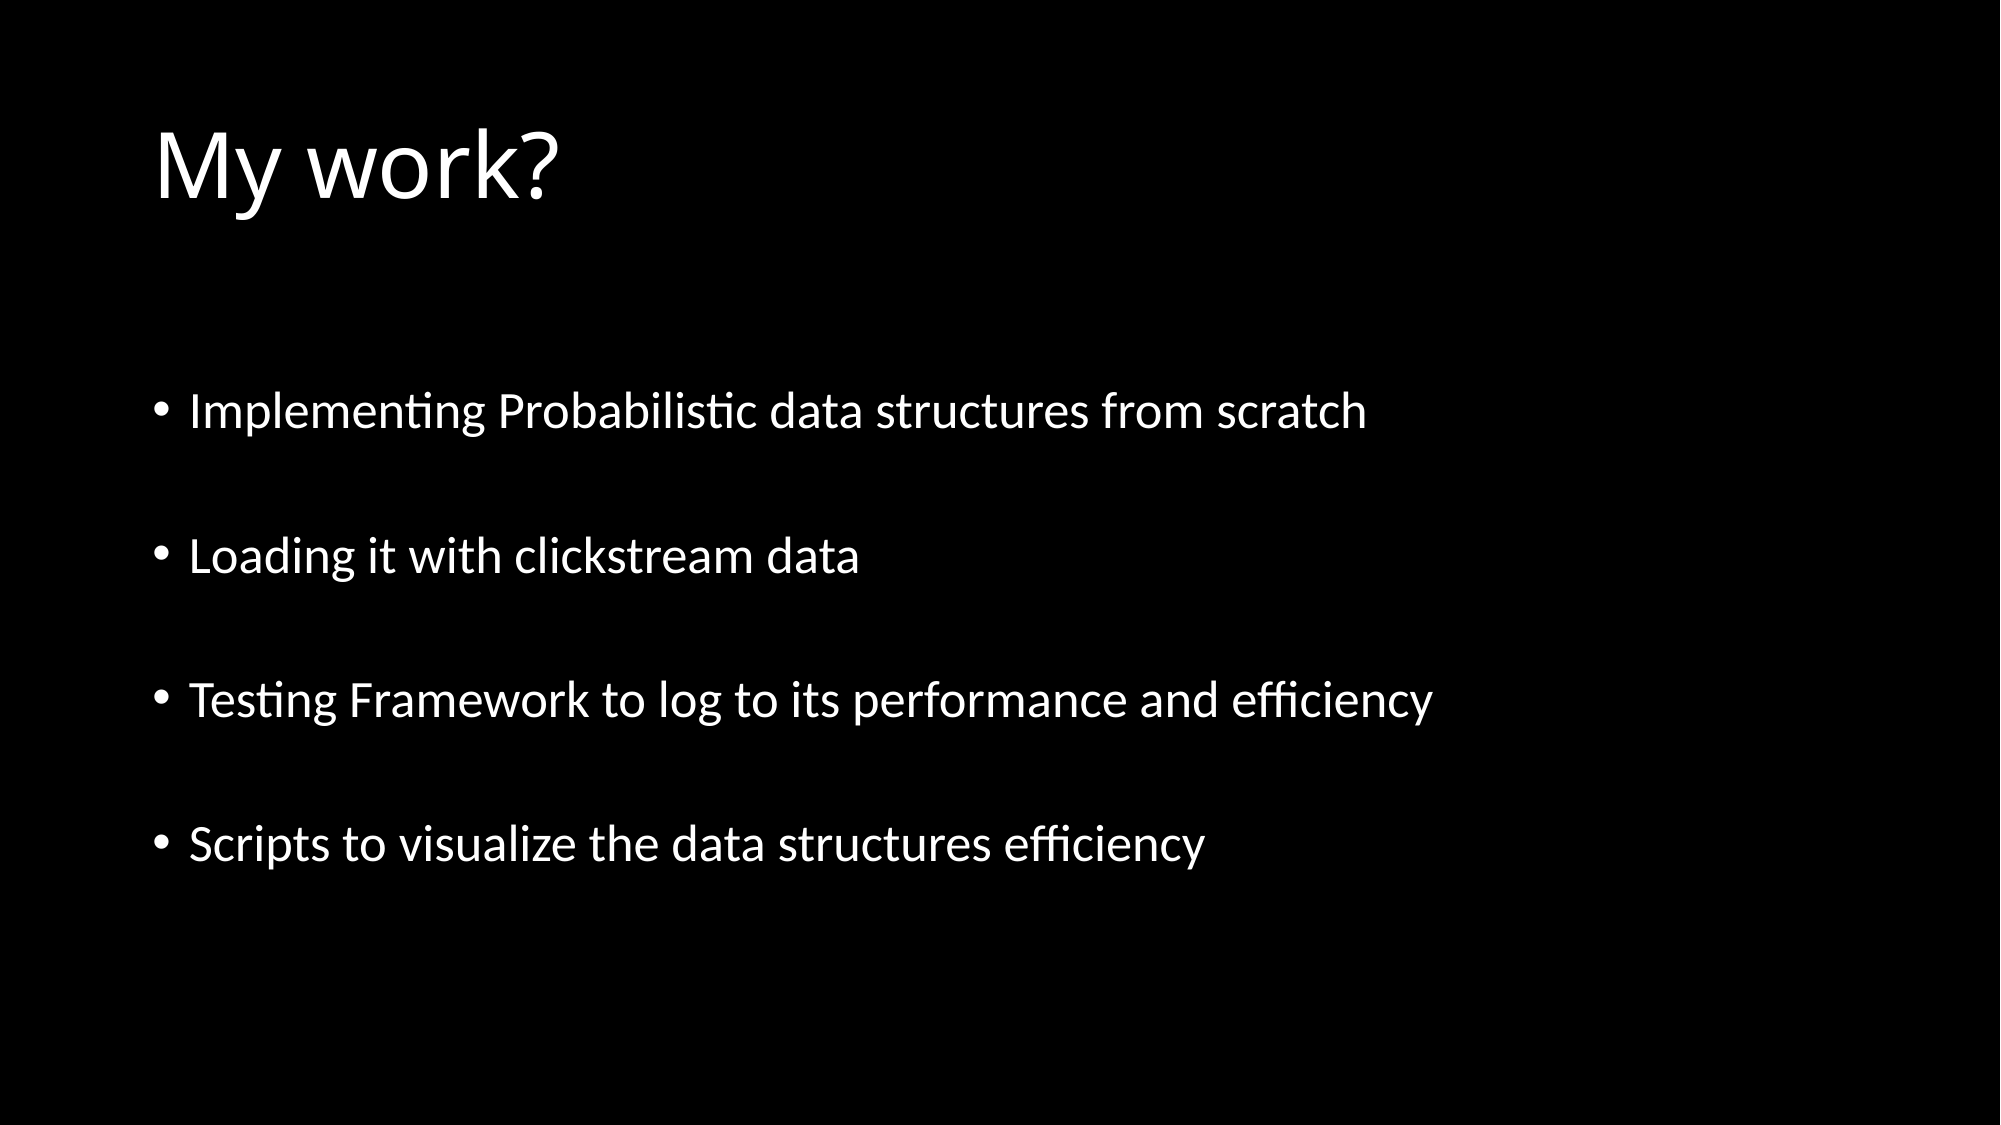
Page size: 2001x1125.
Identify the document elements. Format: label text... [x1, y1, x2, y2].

title My work? [137, 59, 1863, 278]
list Implementing Probabilistic data structures from scratch Loading it with clickstream data Testing Framework to log to its performance and efficiency Scripts to visualize the data structures efficiency [137, 304, 1863, 882]
